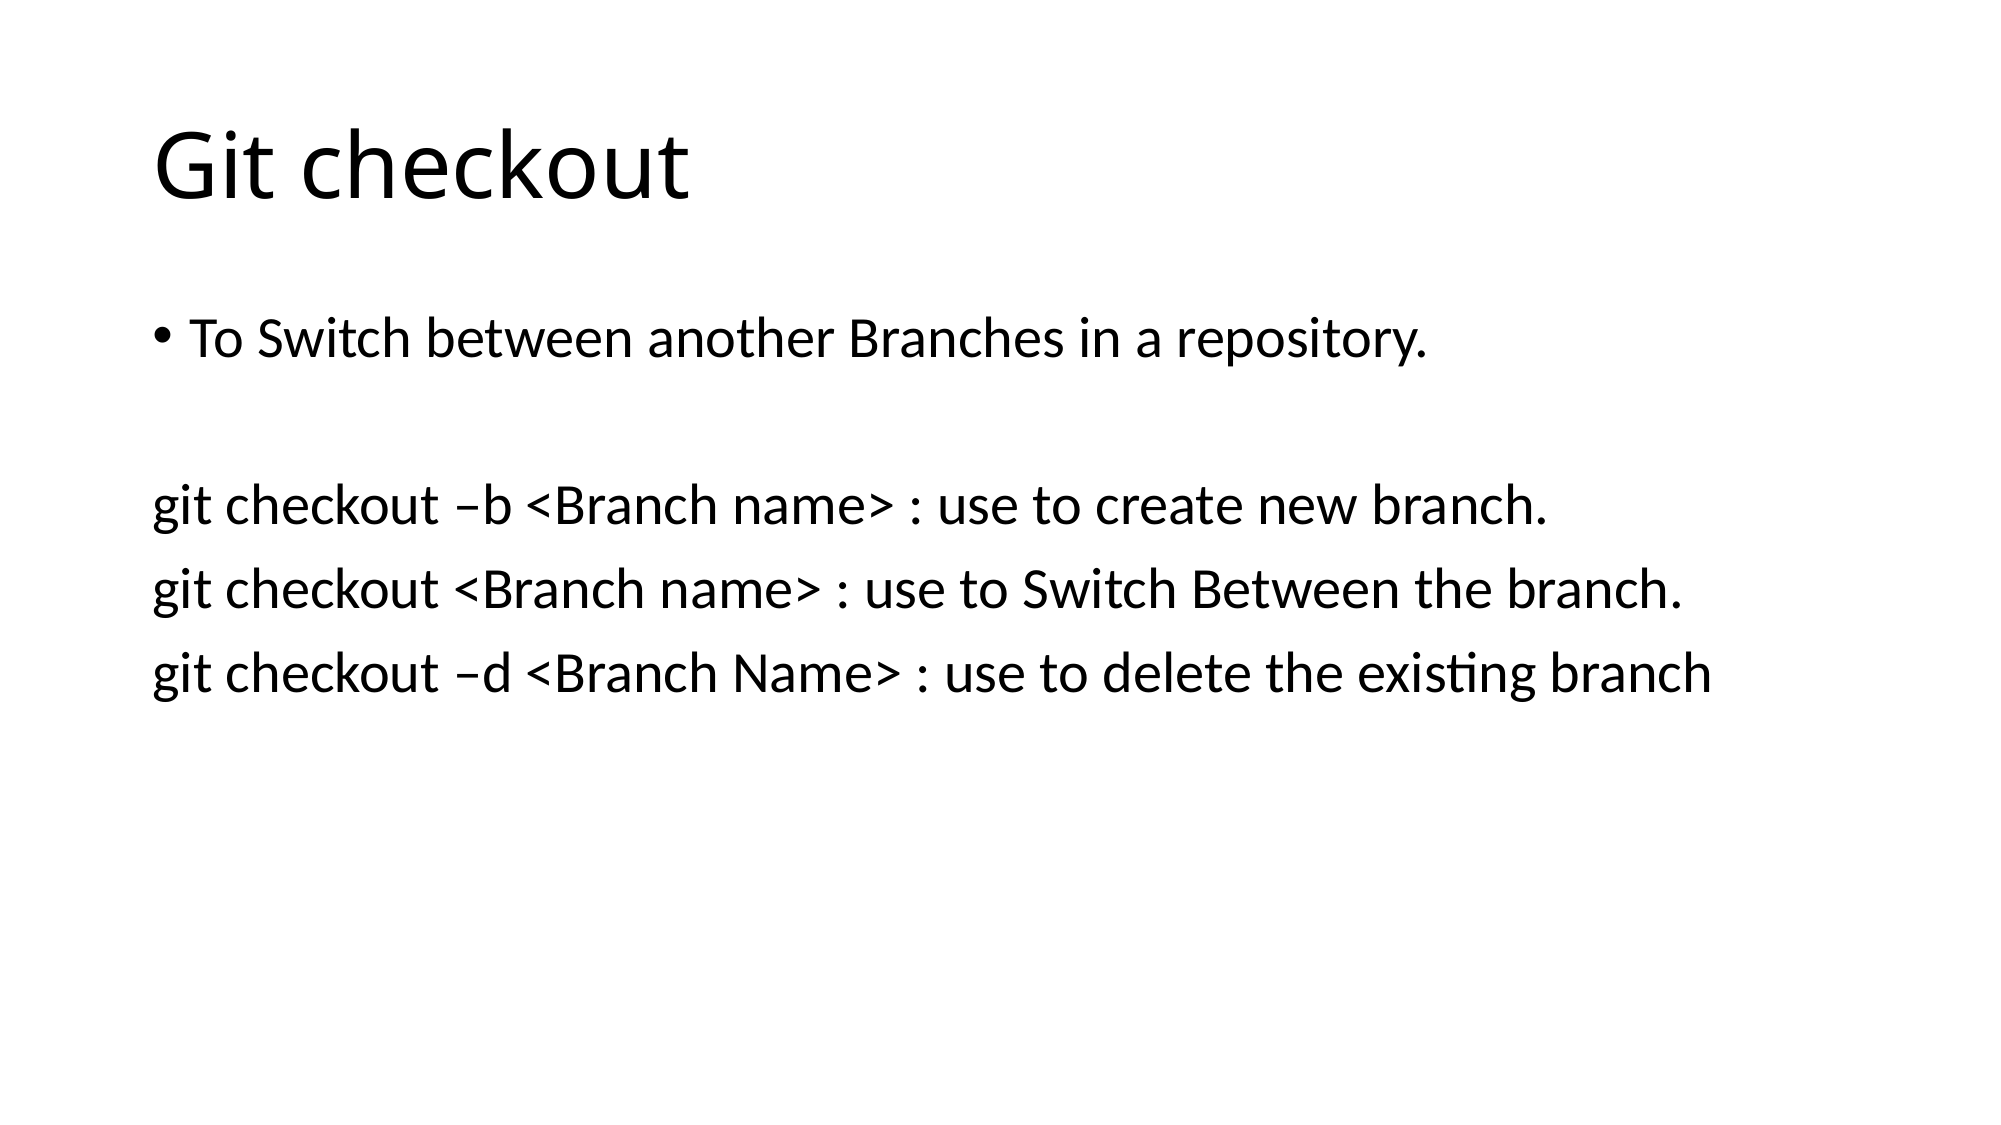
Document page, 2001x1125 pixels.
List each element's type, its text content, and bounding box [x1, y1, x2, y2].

list To Switch between another Branches in a repository. git checkout –b <Branch name> : use to create new branch. git checkout <Branch name> : use to Switch Between the branch. git checkout –d <Branch Name> : use to delete the existing branch [137, 299, 1863, 1014]
title Git checkout [137, 59, 1863, 278]
